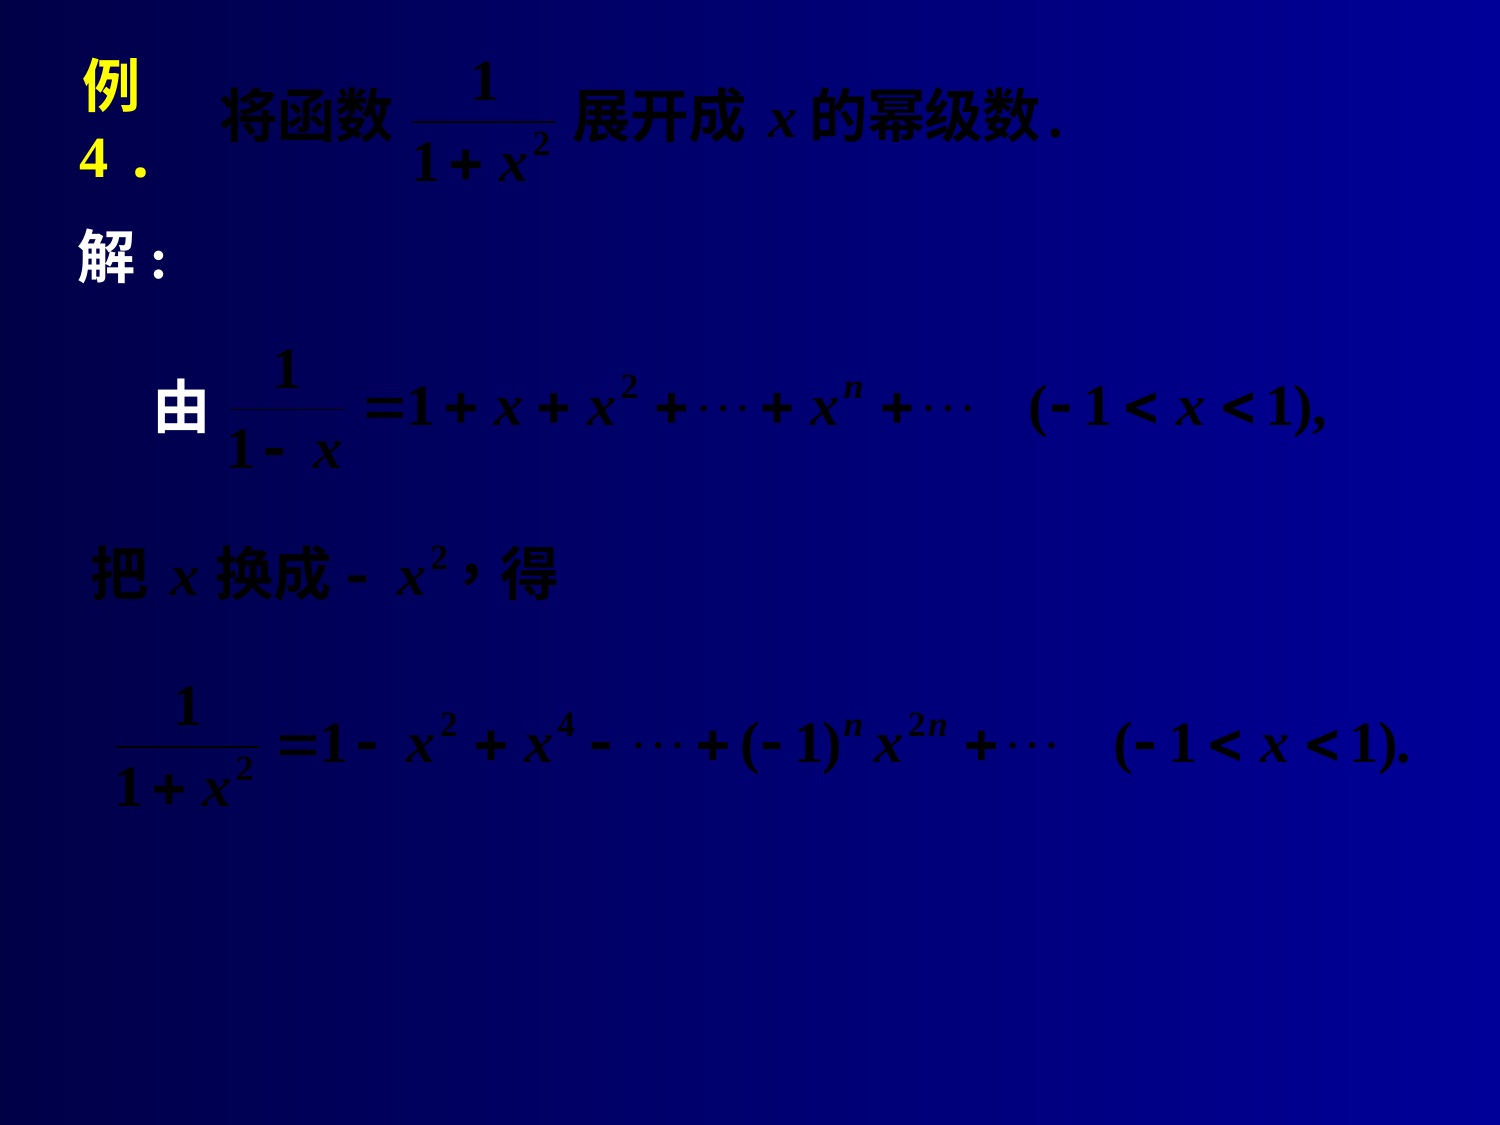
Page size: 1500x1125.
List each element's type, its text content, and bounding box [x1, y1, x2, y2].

text_box 解: [62, 212, 205, 298]
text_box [224, 337, 1330, 476]
title 例4 . [37, 74, 194, 163]
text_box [112, 674, 1413, 813]
text_box 由 [137, 362, 219, 448]
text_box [199, 49, 1065, 188]
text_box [87, 537, 565, 615]
